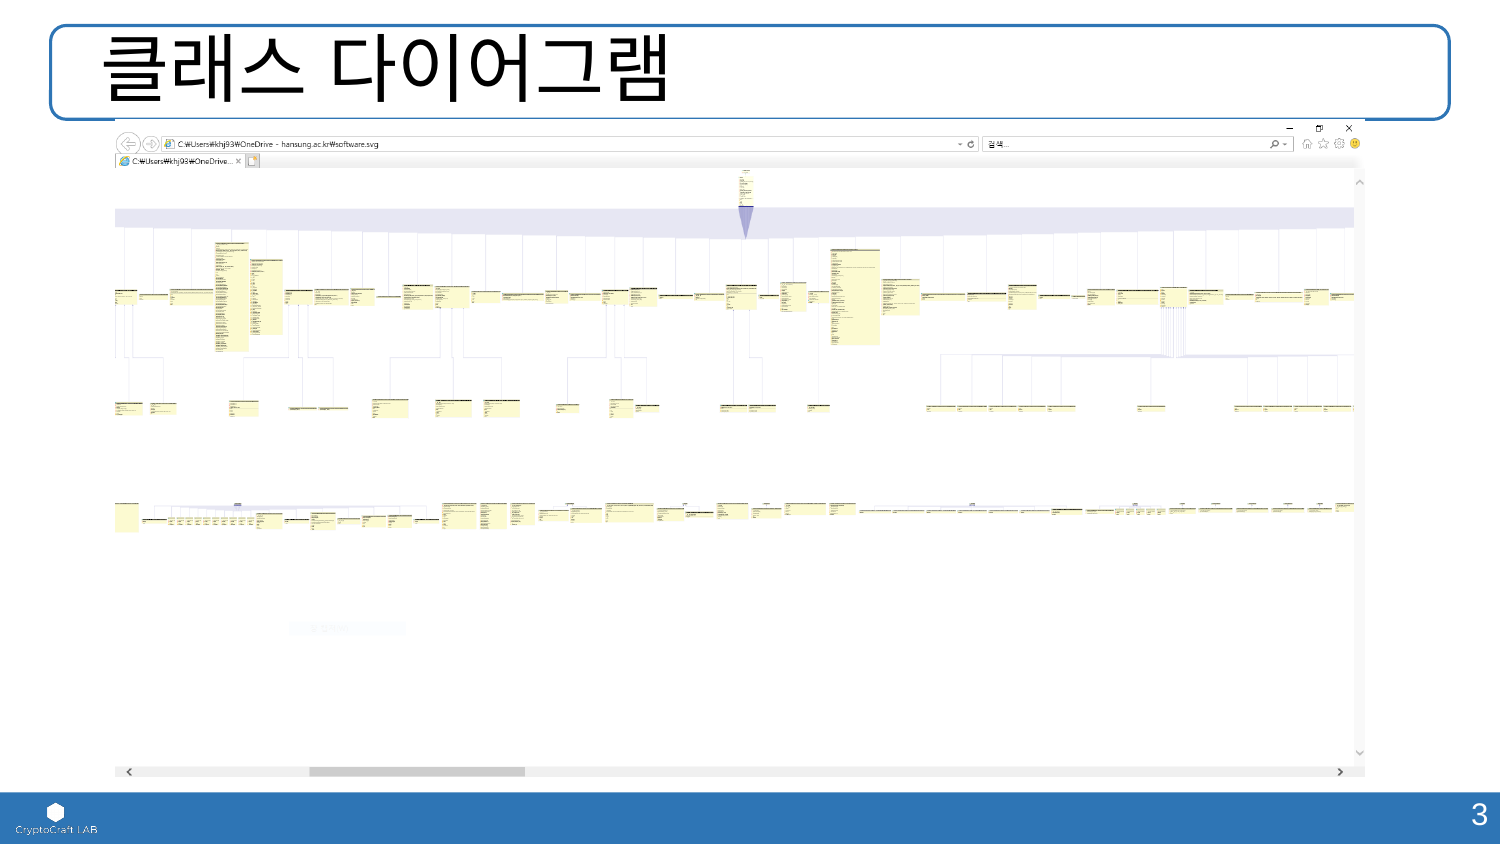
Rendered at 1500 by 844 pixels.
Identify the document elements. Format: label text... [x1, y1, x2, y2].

picture [9, 796, 104, 842]
picture [115, 118, 1365, 777]
title 클래스 다이어그램 [50, 25, 1450, 120]
